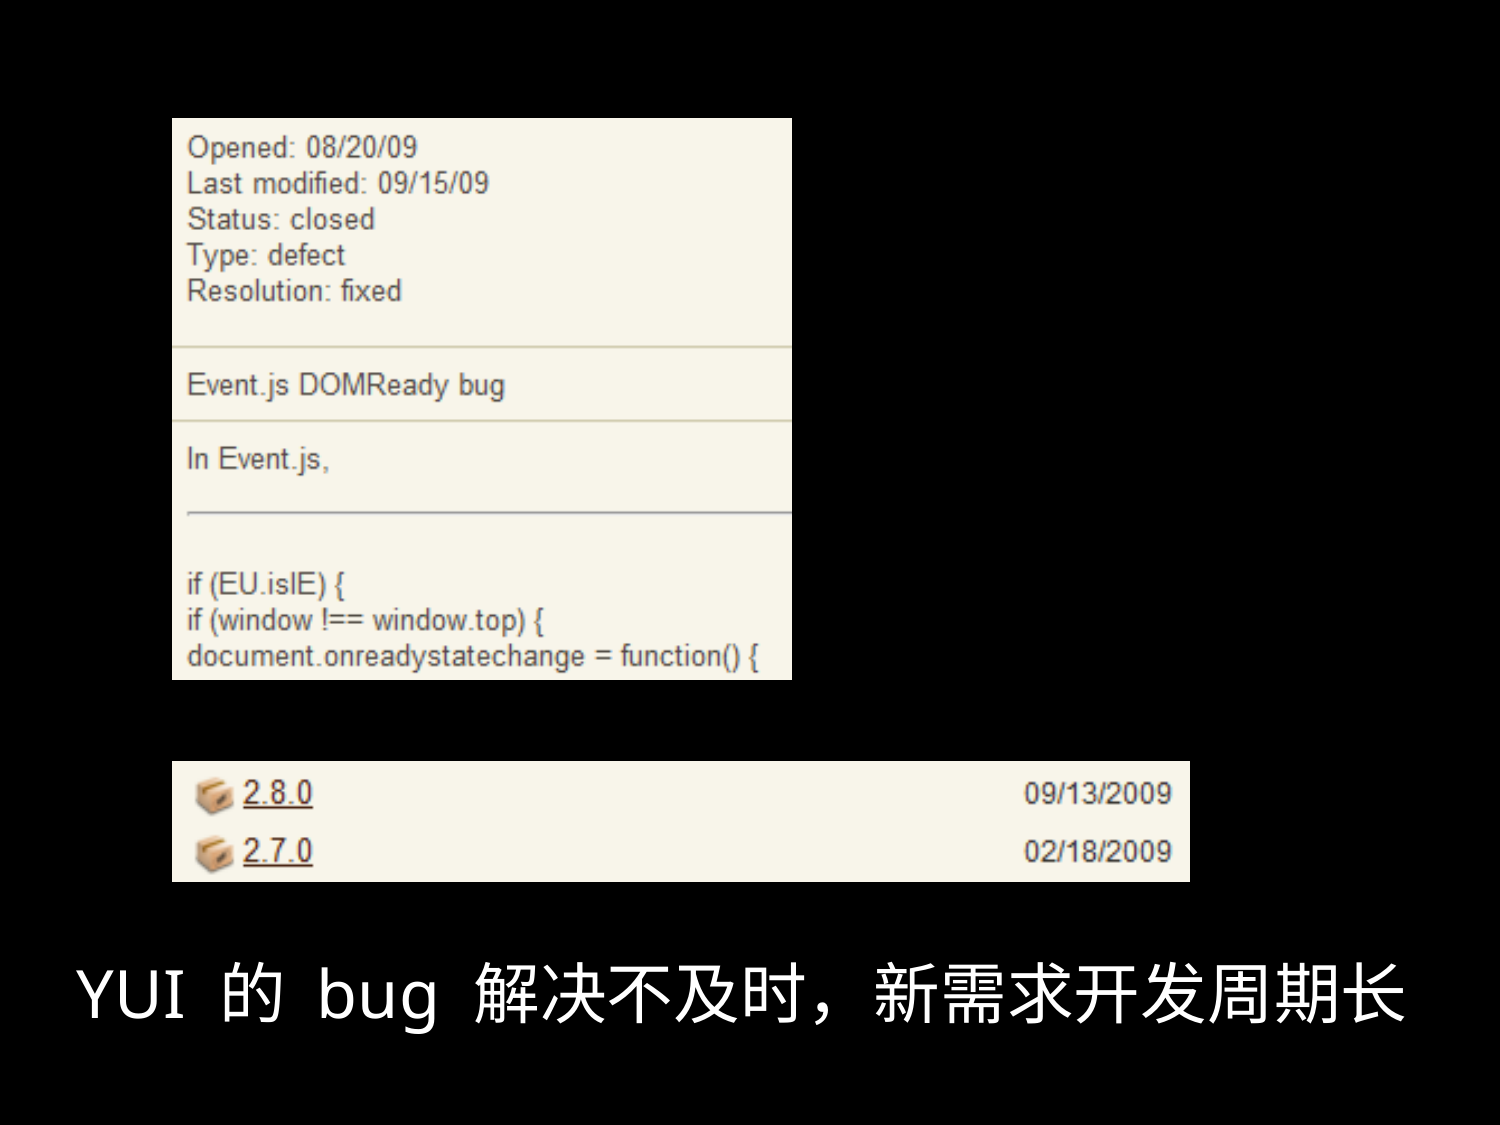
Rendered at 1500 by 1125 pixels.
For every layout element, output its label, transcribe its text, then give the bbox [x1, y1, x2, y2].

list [171, 118, 792, 680]
title YUI 的 bug 解决不及时，新需求开发周期长 [38, 897, 1446, 1086]
picture [172, 761, 1191, 883]
